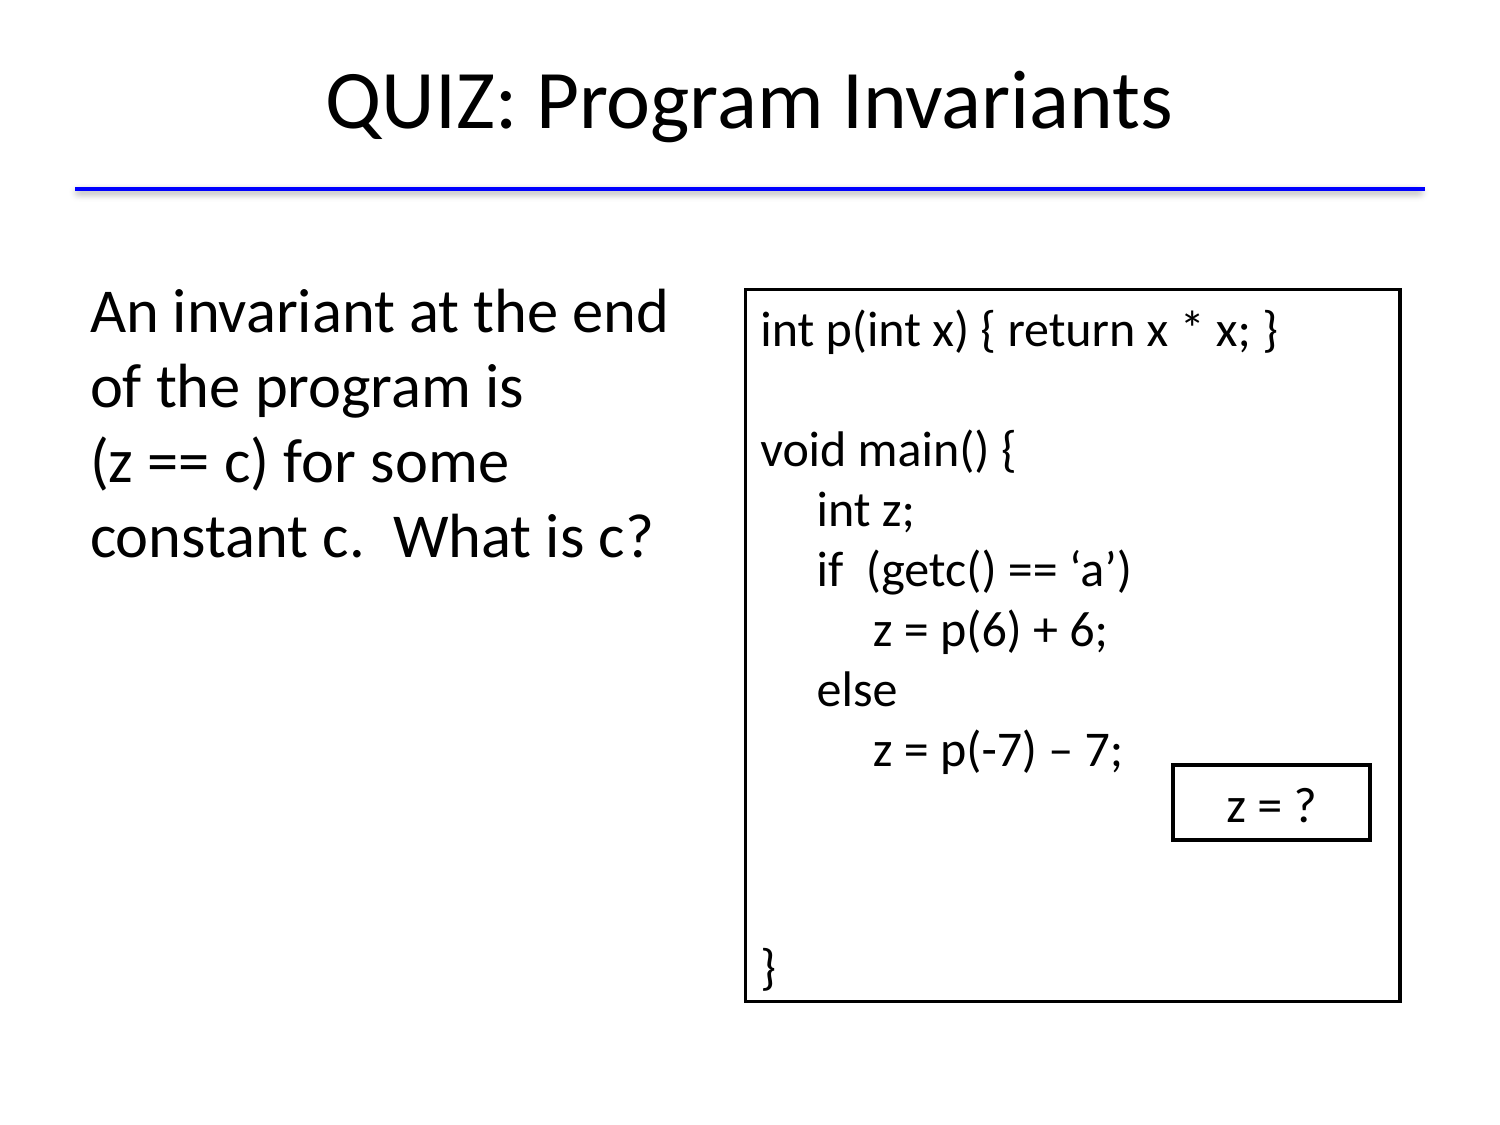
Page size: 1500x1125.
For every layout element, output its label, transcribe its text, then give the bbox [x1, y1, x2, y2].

text_box z = ? [1173, 764, 1370, 841]
title QUIZ: Program Invariants [75, 1, 1425, 190]
list An invariant at the end of the program is (z == c) for some constant c. What is c? [75, 262, 1425, 1005]
text_box int p(int x) { return x * x; } void main() { int z; if (getc() == ‘a’) z = p(6) + 6; else z = p(-7) – 7; } [745, 289, 1401, 1002]
